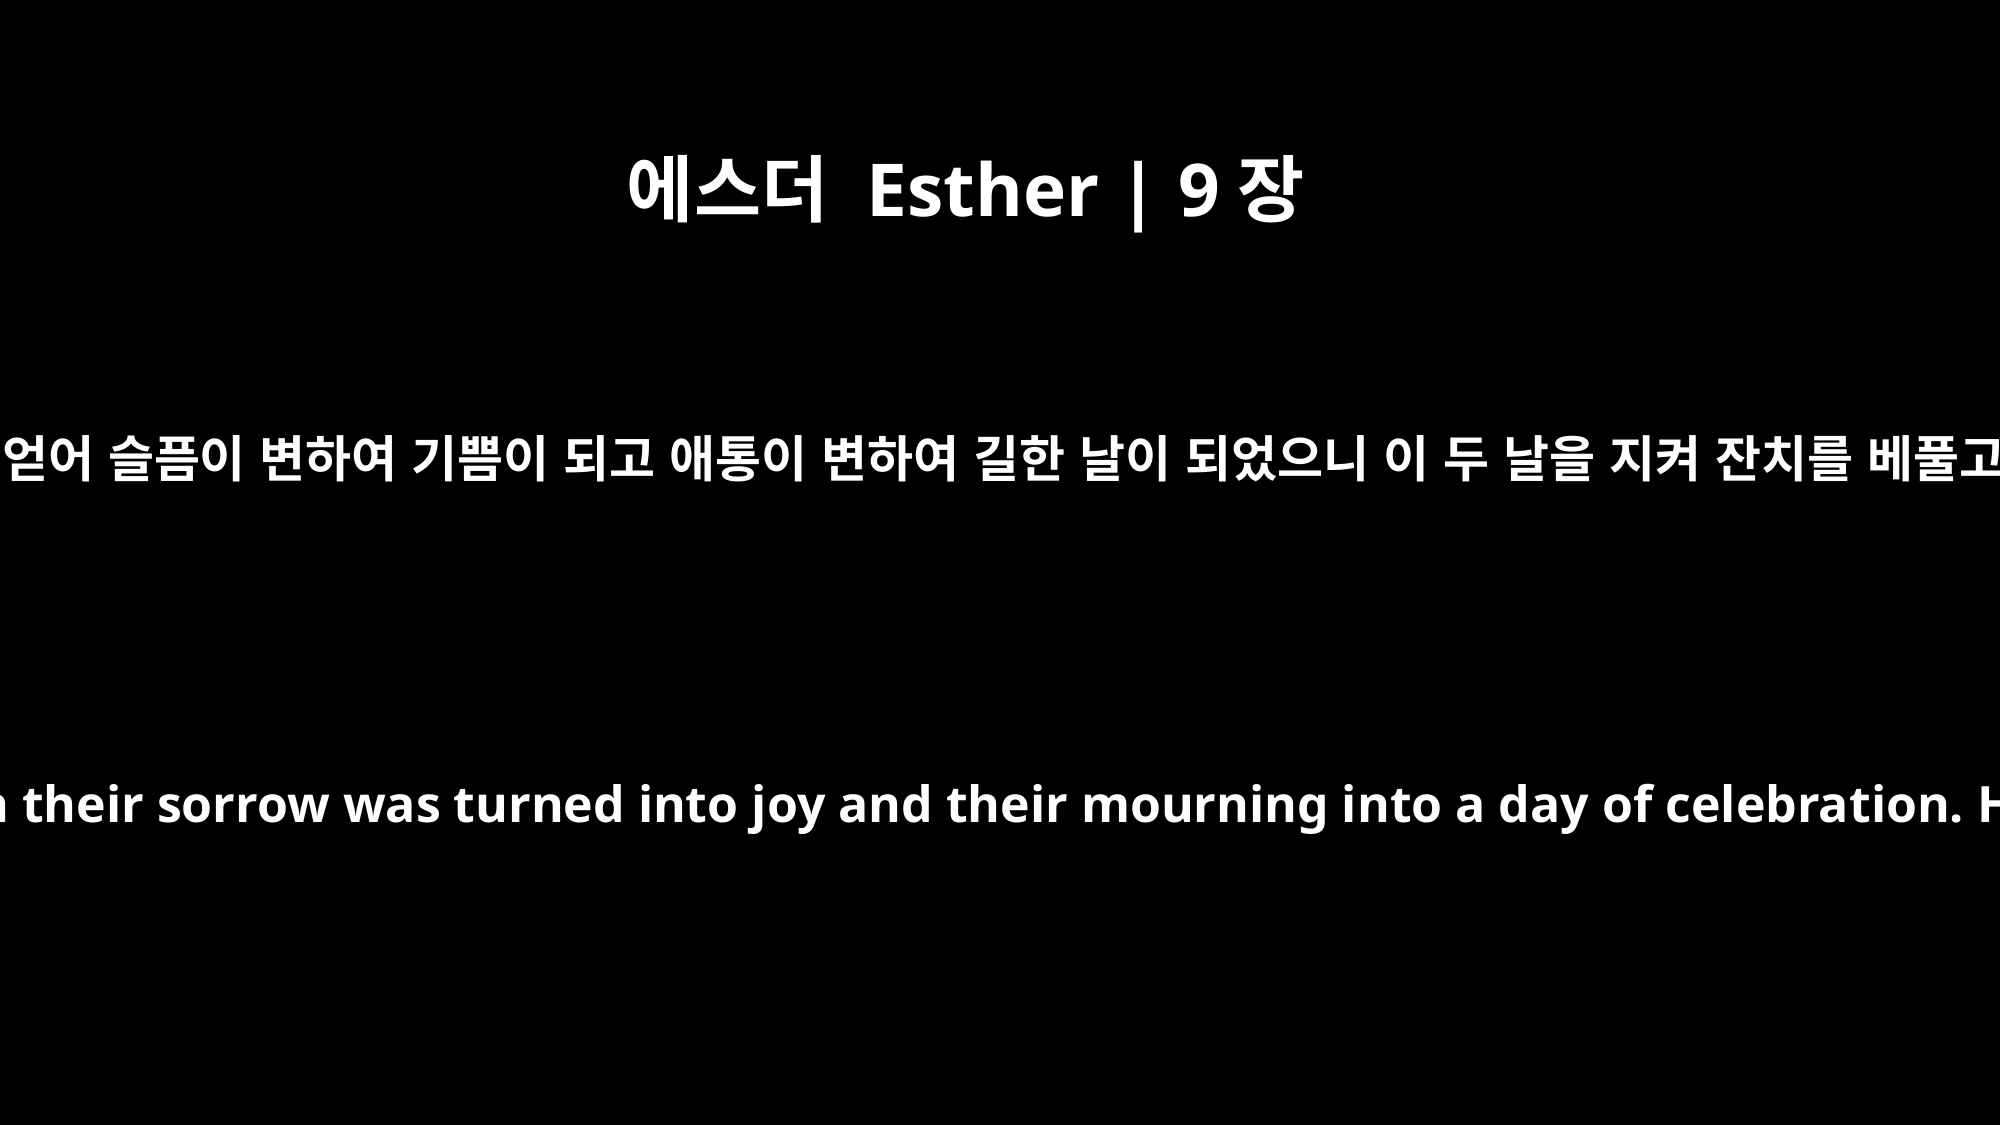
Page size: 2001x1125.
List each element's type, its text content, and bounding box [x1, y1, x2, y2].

text_box 22 이 달 이 날에 유다인들이 대적에게서 벗어나서 평안함을 얻어 슬픔이 변하여 기쁨이 되고 애통이 변하여 길한 날이 되었으니 이 두 날을 지켜 잔치를 베풀고 즐기며 서로 예물을 주며 가난한 자를 구제하라 하매 [0, 359, 2000, 495]
text_box as the time when the Jews got relief from their enemies, and as the month when their sorrow was turned into joy and their mourning into a day of celebration. He wrote them to observe the days as days of feasting and joy and giving presents of food to one another and gifts to the poor. [0, 764, 2000, 900]
text_box 에스더 Esther | 9장 [612, 136, 1320, 239]
